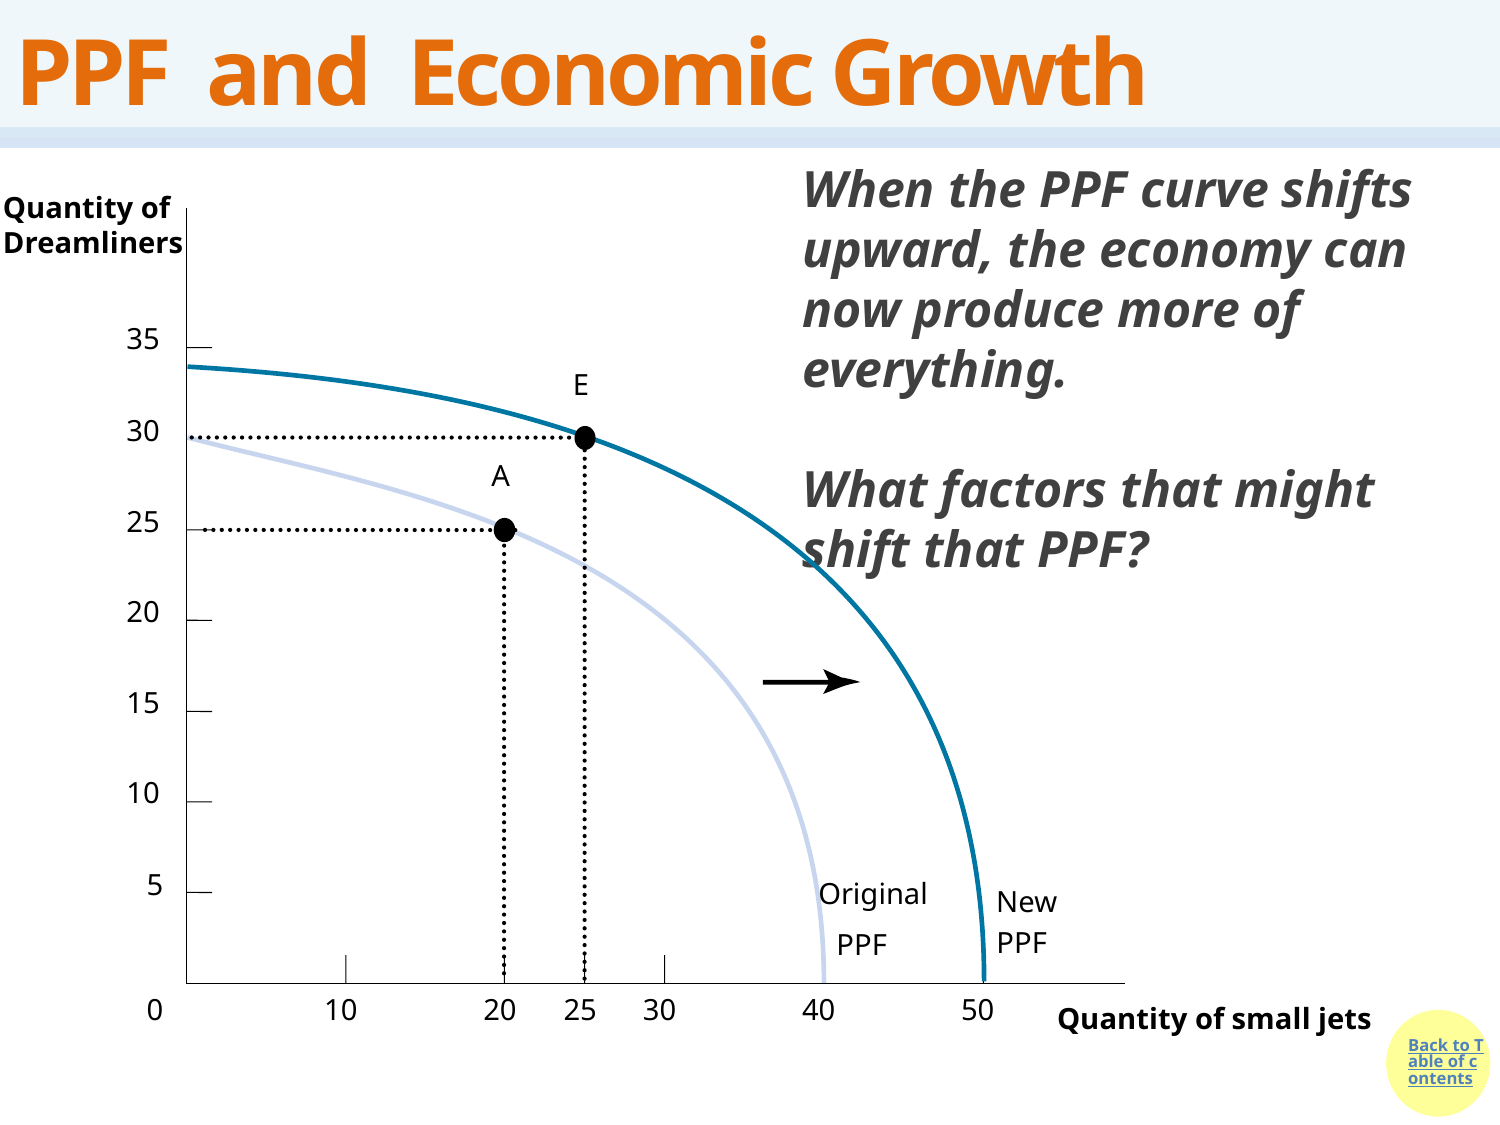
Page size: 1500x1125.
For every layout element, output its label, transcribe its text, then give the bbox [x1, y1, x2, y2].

text_box New [995, 883, 1058, 919]
text_box [186, 442, 1125, 984]
text_box E [573, 366, 590, 401]
text_box 20 [126, 593, 160, 629]
text_box When the PPF curve shifts upward, the economy can now produce more of everything. What factors that might shift that PPF? [787, 149, 1475, 538]
text_box 25 [563, 991, 597, 1026]
text_box [186, 207, 463, 440]
text_box [493, 517, 515, 543]
text_box [823, 669, 861, 695]
text_box 15 [126, 684, 160, 720]
text_box 0 [146, 991, 164, 1026]
text_box 50 [961, 991, 995, 1026]
title PPF and Economic Growth [0, 0, 1500, 138]
text_box 30 [126, 412, 160, 448]
text_box PPF [996, 924, 1048, 960]
text_box [477, 440, 974, 858]
text_box 5 [146, 866, 164, 902]
text_box 10 [126, 774, 160, 810]
text_box Quantity of small jets [1057, 999, 1373, 1035]
text_box [410, 391, 575, 436]
text_box Original [818, 874, 929, 910]
text_box 30 [642, 991, 677, 1026]
text_box 10 [324, 991, 358, 1026]
text_box PPF [836, 926, 888, 962]
text_box 20 [483, 991, 517, 1026]
text_box [574, 425, 596, 450]
text_box Quantity of Dreamliners [2, 189, 184, 260]
text_box 35 [126, 320, 160, 356]
text_box 25 [126, 503, 160, 538]
text_box 40 [802, 991, 836, 1026]
